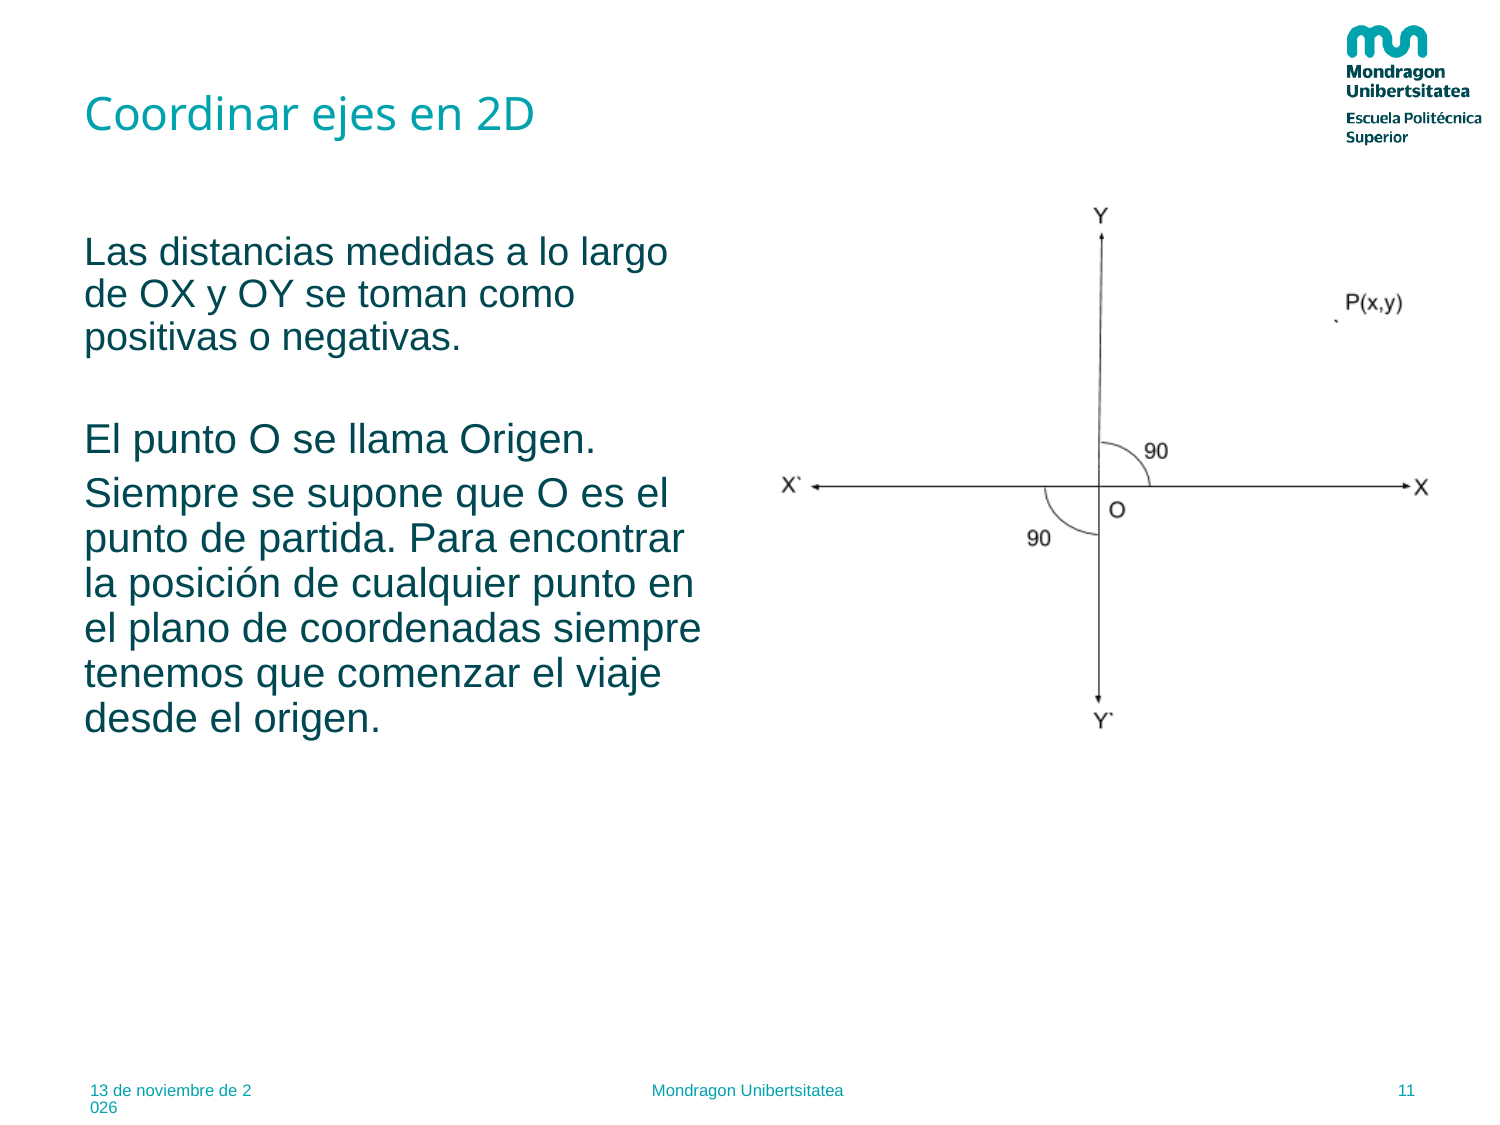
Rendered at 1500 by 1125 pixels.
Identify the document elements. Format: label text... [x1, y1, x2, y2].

title Coordinar ejes en 2D [69, 77, 1327, 148]
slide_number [75, 1059, 269, 1120]
picture [771, 198, 1482, 737]
picture [1320, 0, 1500, 170]
list Las distancias medidas a lo largo de OX y OY se toman como positivas o negativas. El punto O se llama Origen. Siempre se supone que O es el punto de partida. Para encontrar la posición de cualquier punto en el plano de coordenadas siempre tenemos que comenzar el viaje desde el origen. [69, 223, 724, 1019]
footer Mondragon Unibertsitatea [356, 1059, 1140, 1120]
slide_number 11 [1238, 1059, 1431, 1120]
